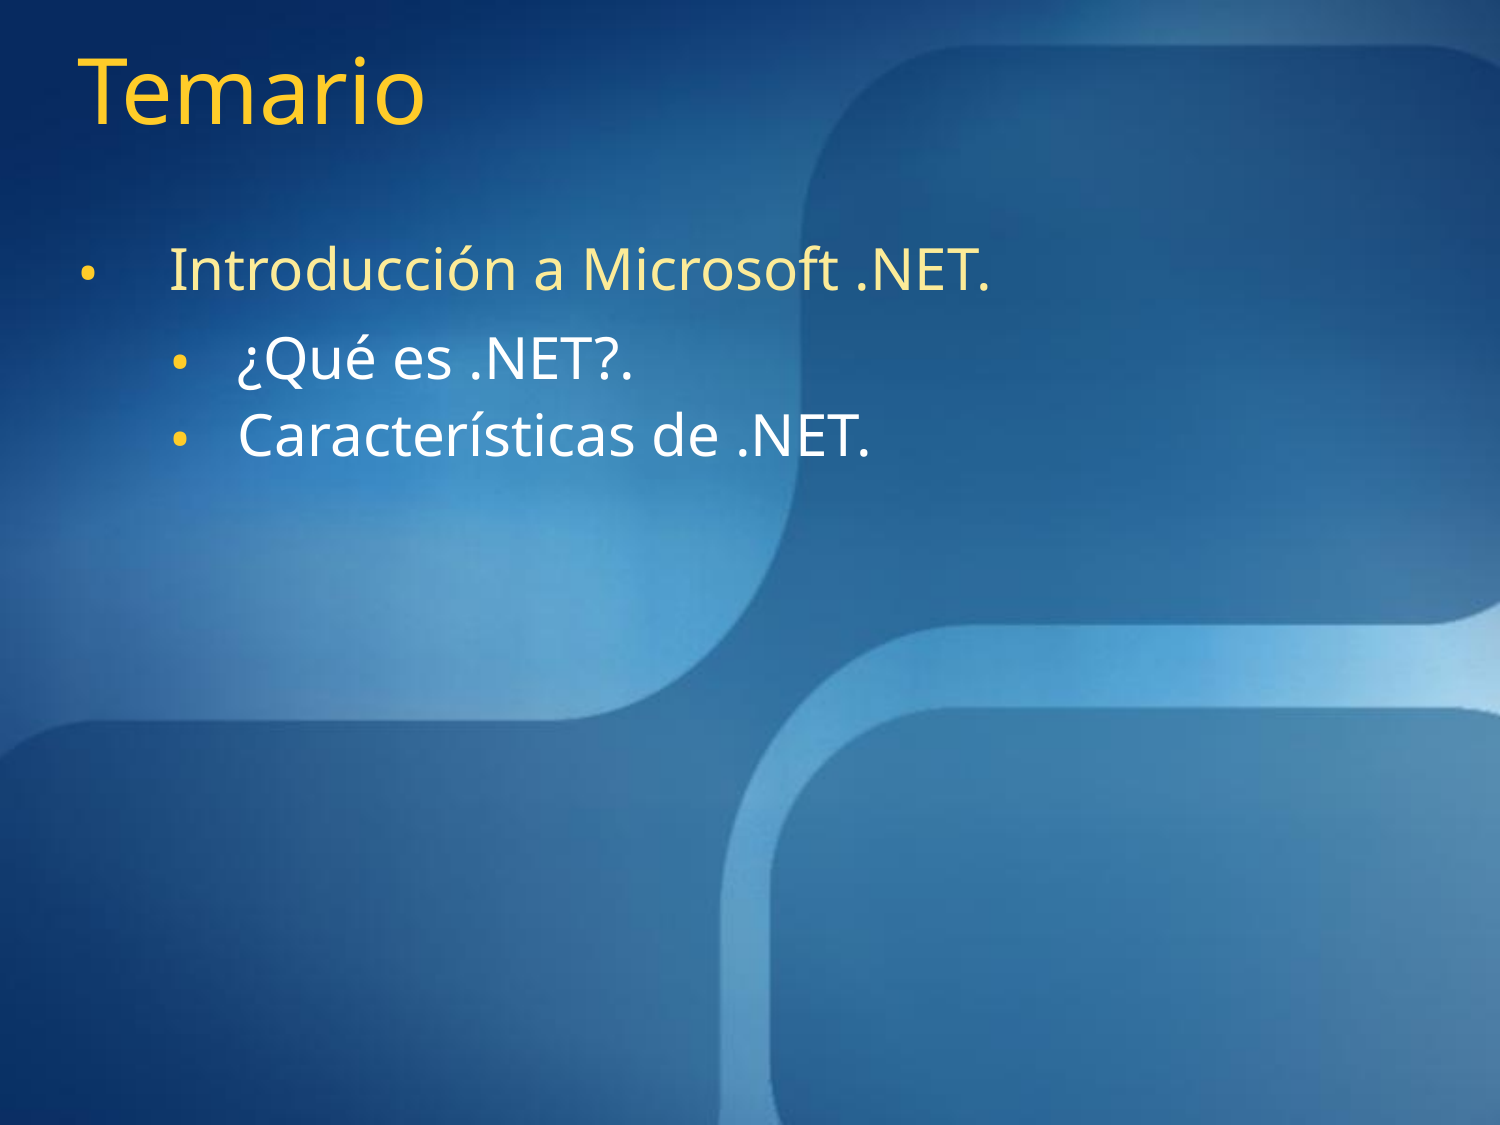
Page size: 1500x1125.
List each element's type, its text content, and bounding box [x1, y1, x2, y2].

list Introducción a Microsoft .NET. ¿Qué es .NET?. Características de .NET. [62, 232, 1439, 569]
picture [0, 0, 1500, 1125]
title Temario [62, 37, 1440, 152]
